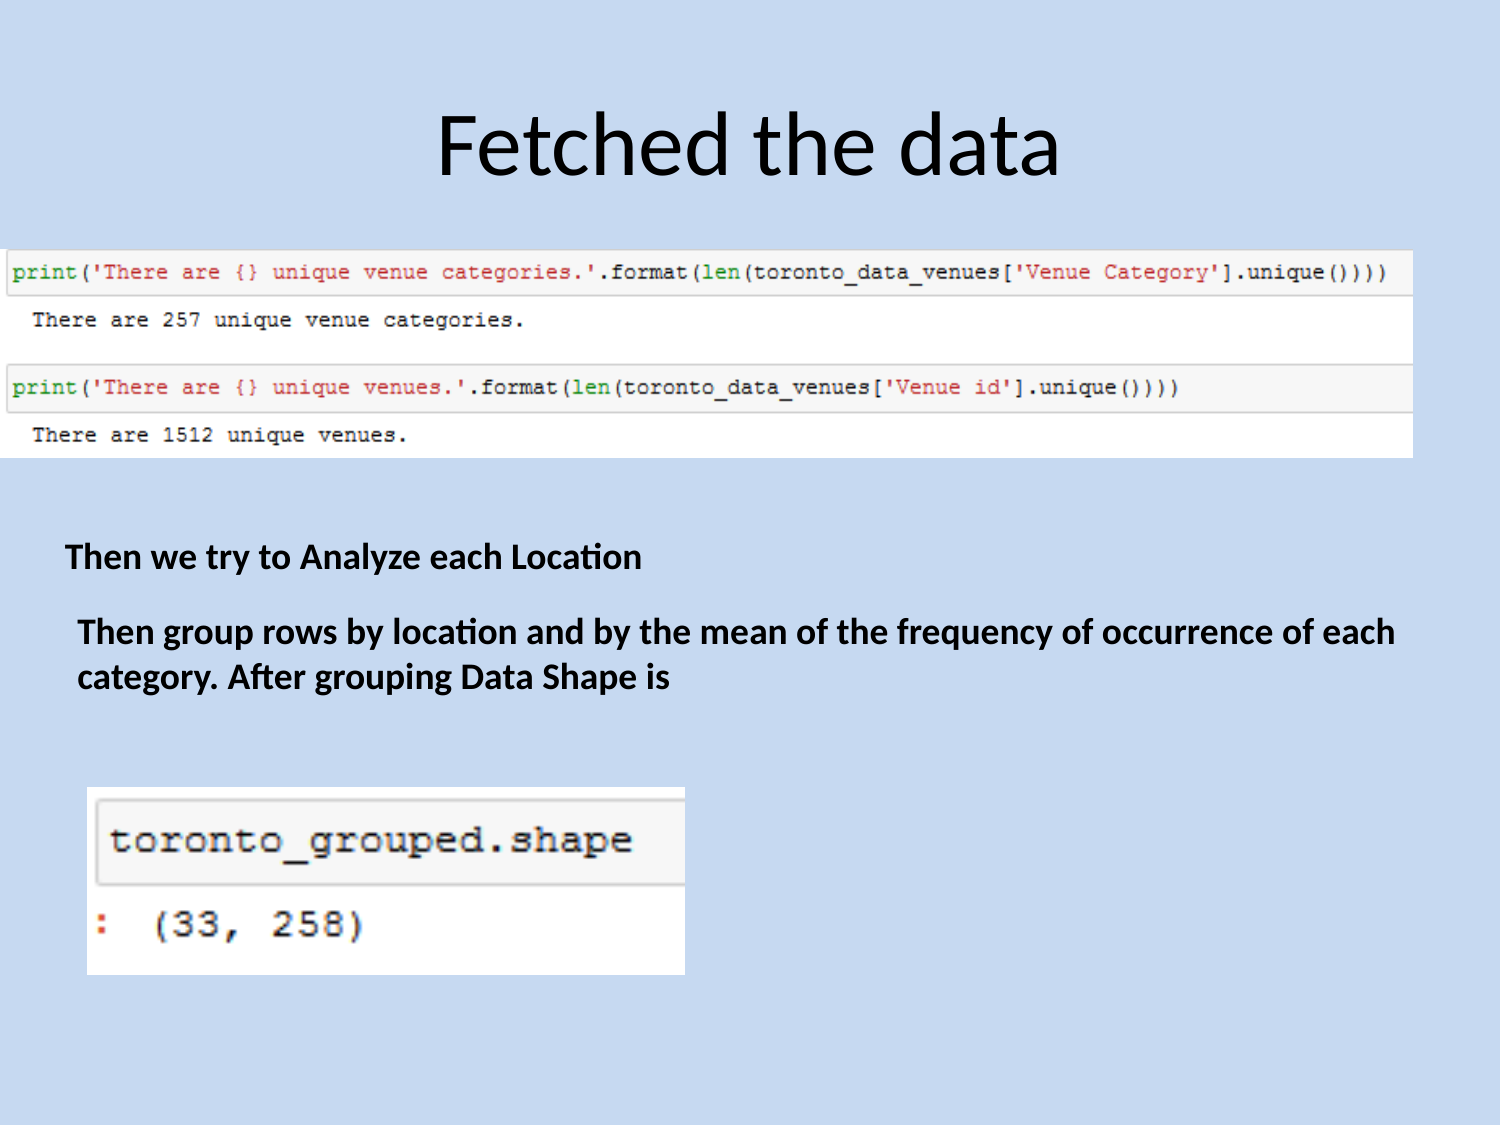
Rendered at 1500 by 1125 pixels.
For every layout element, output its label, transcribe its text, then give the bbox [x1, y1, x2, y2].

text_box Then we try to Analyze each Location [50, 524, 942, 585]
text_box Then group rows by location and by the mean of the frequency of occurrence of each category. After grouping Data Shape is [62, 599, 1450, 705]
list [0, 249, 1413, 459]
title Fetched the data [75, 45, 1425, 233]
picture [87, 787, 685, 976]
